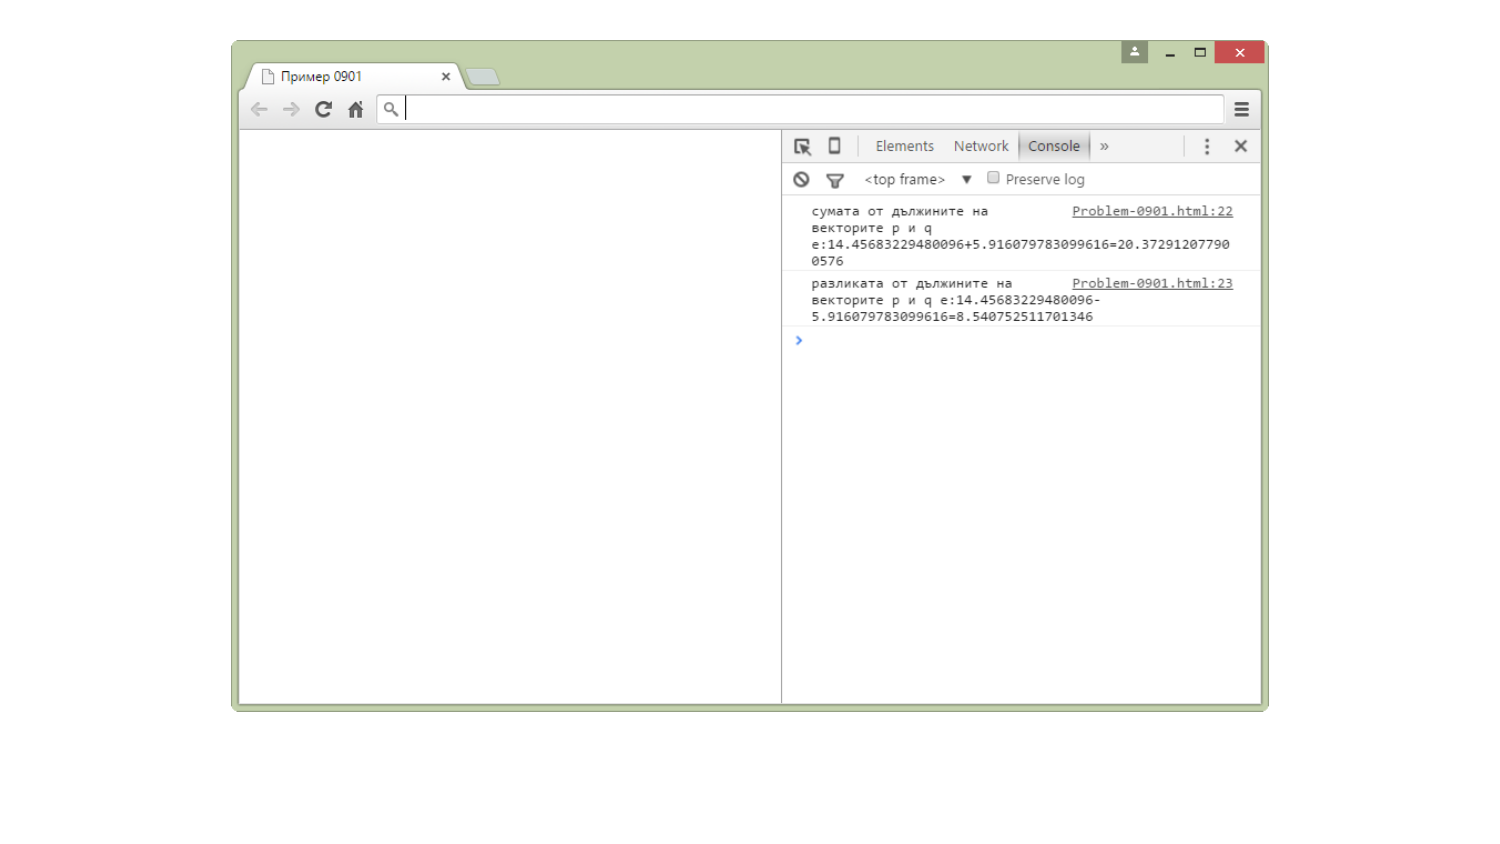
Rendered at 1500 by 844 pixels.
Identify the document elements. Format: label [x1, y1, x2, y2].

picture [231, 40, 1269, 712]
